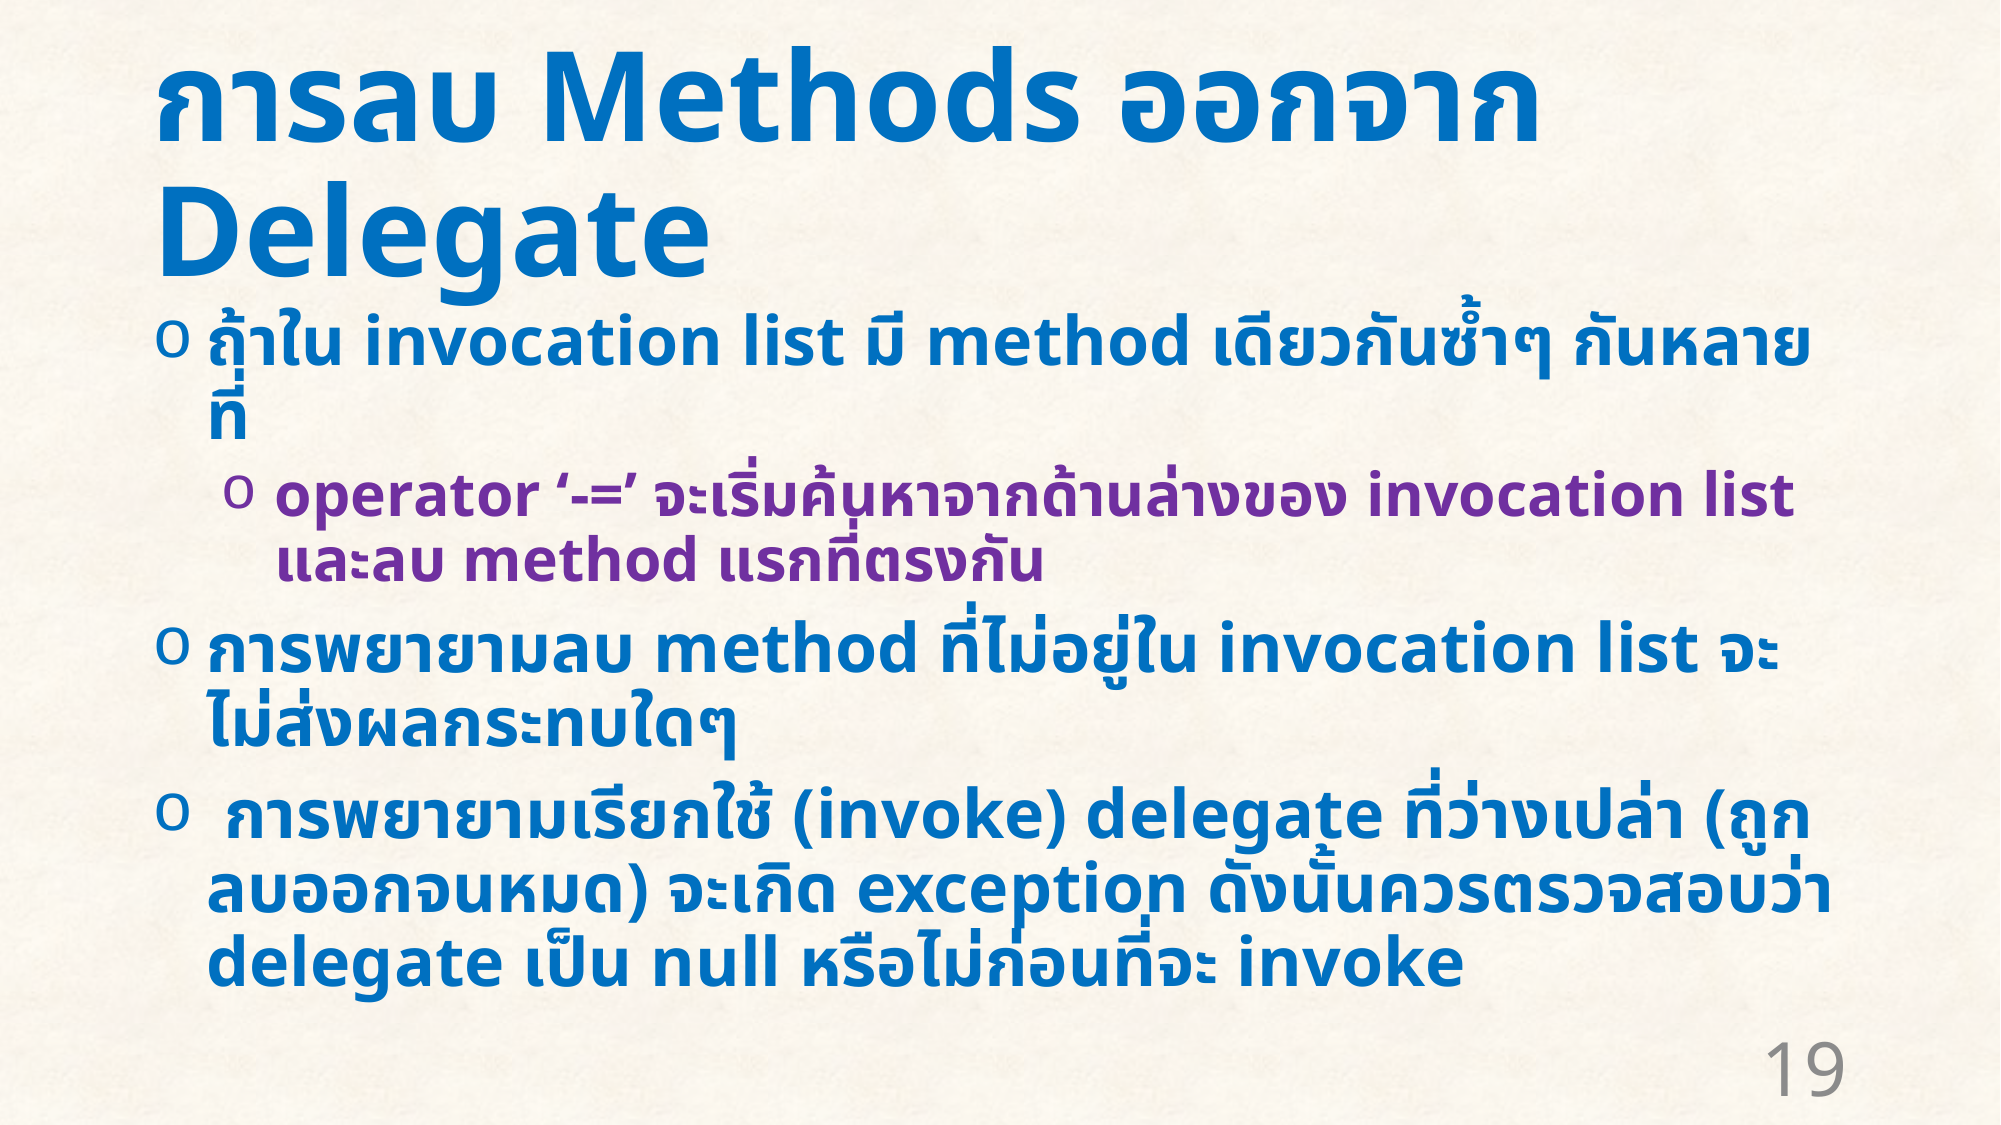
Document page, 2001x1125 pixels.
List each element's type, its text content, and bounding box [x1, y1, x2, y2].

slide_number 19 [1412, 1042, 1863, 1103]
list ถ้าใน invocation list มี method เดียวกันซ้ำๆ กันหลายที่ operator ‘-=’ จะเริ่มค้นหาจากด้านล่างของ invocation list และลบ method แรกที่ตรงกัน การพยายามลบ method ที่ไม่อยู่ใน invocation list จะไม่ส่งผลกระทบใดๆ การพยายามเรียกใช้ (invoke) delegate ที่ว่างเปล่า (ถูกลบออกจนหมด) จะเกิด exception ดังนั้นควรตรวจสอบว่า delegate เป็น null หรือไม่ก่อนที่จะ invoke [137, 299, 1863, 1014]
title การลบ Methods ออกจาก Delegate [137, 59, 1863, 278]
